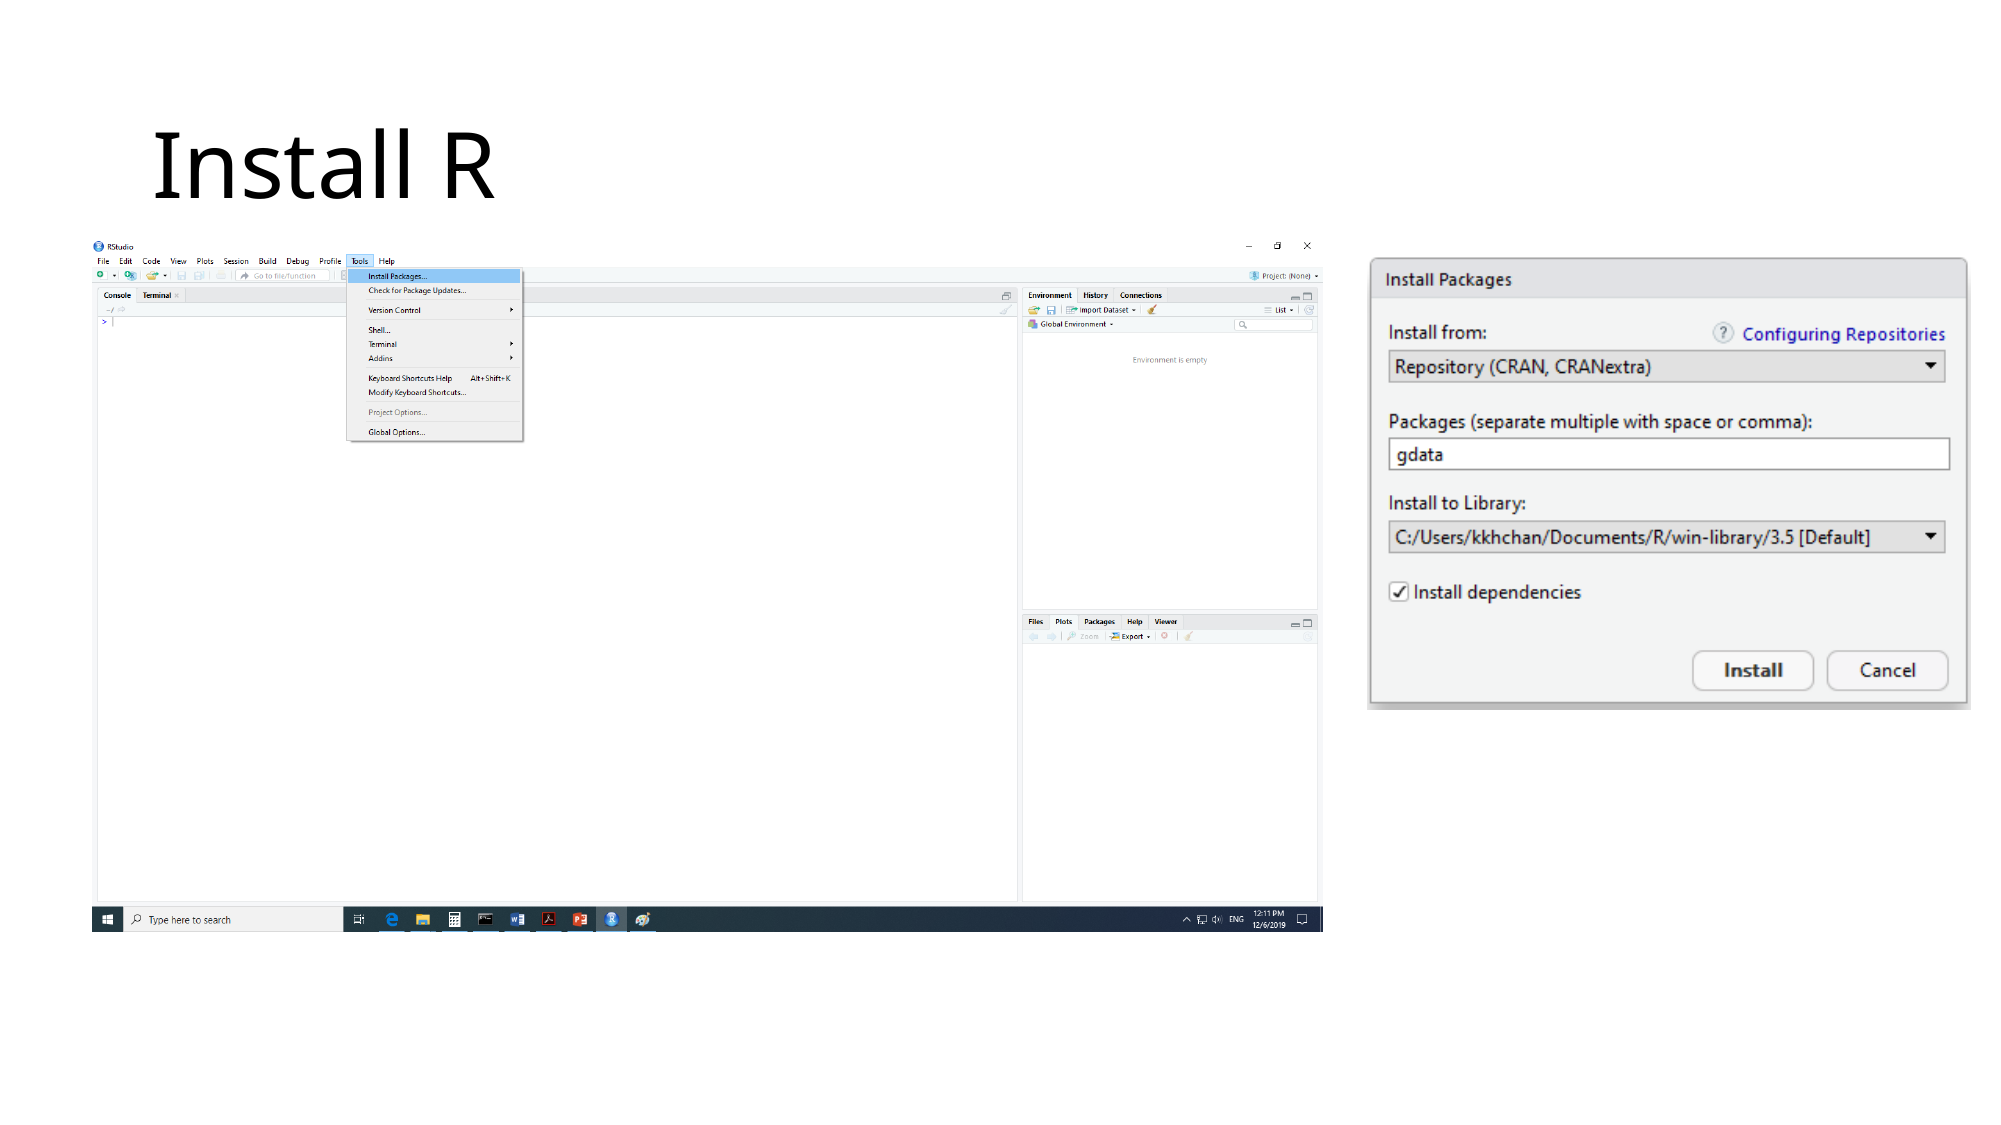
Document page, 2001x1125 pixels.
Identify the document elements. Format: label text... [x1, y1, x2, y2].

picture [92, 239, 1323, 932]
picture [1367, 239, 1971, 710]
title Install R [137, 59, 1863, 278]
